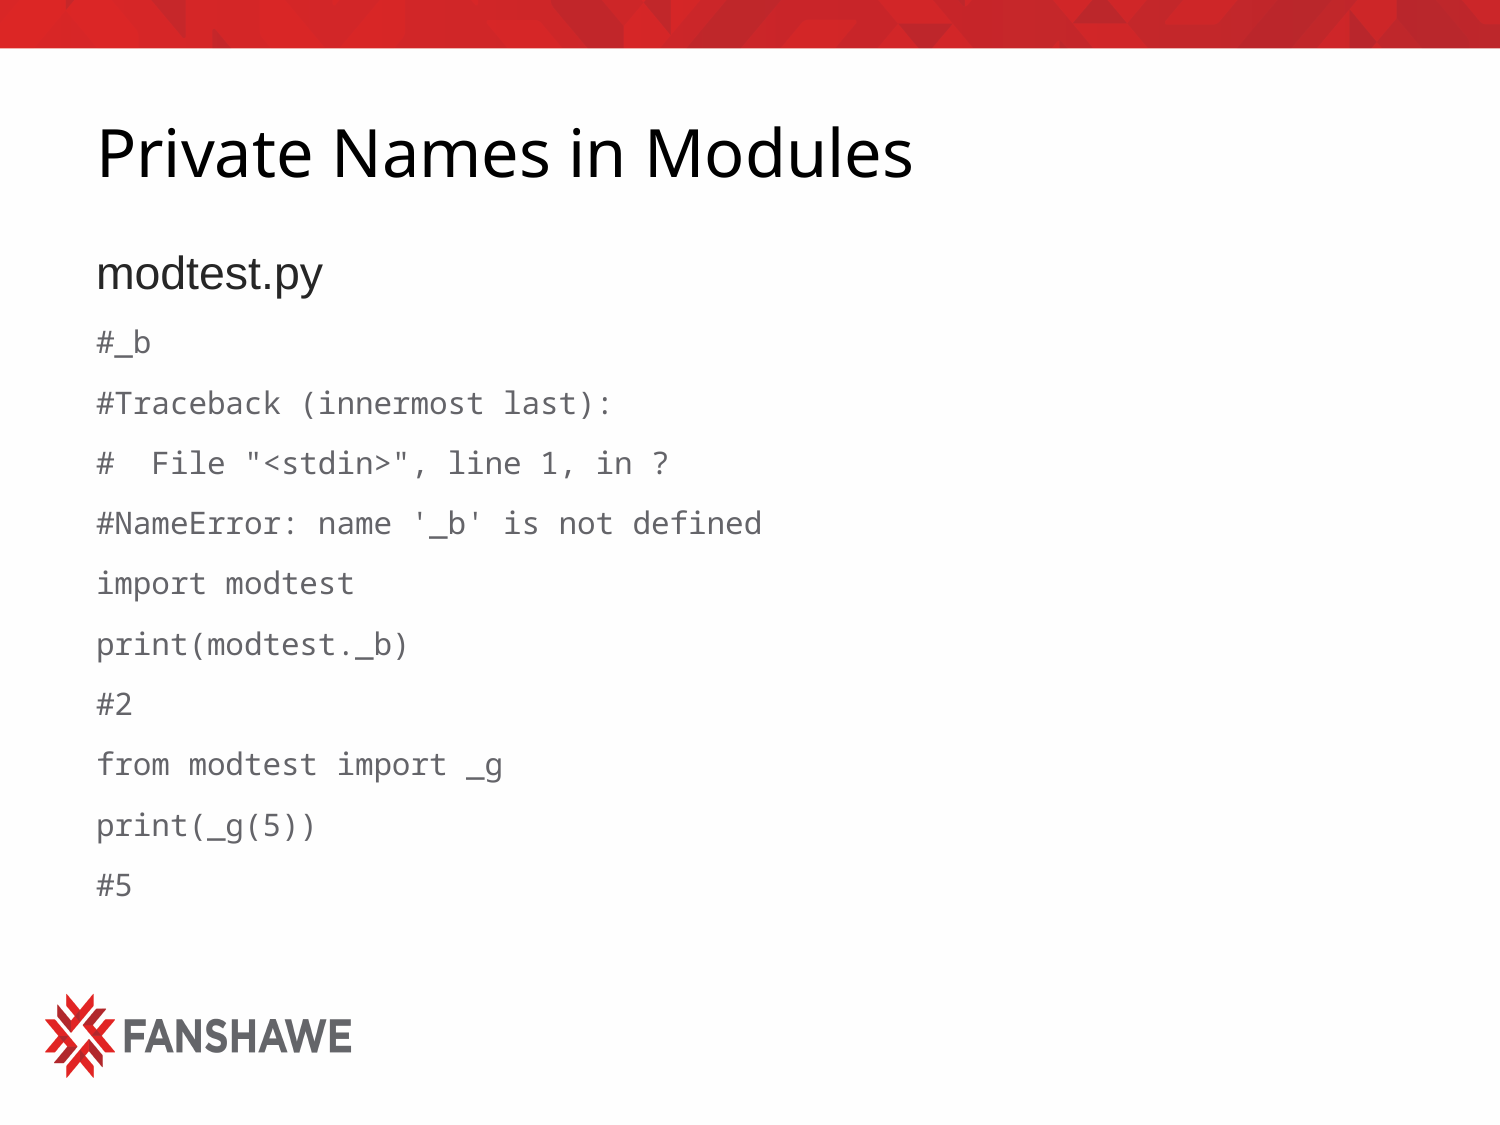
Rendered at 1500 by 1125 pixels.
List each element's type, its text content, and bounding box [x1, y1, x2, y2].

picture [0, 0, 1500, 1125]
title Private Names in Modules [81, 59, 1419, 242]
list modtest.py #_b #Traceback (innermost last): # File "<stdin>", line 1, in ? #NameError: name '_b' is not defined import modtest print(modtest._b) #2 from modtest import _g print(_g(5)) #5 [81, 242, 1419, 950]
